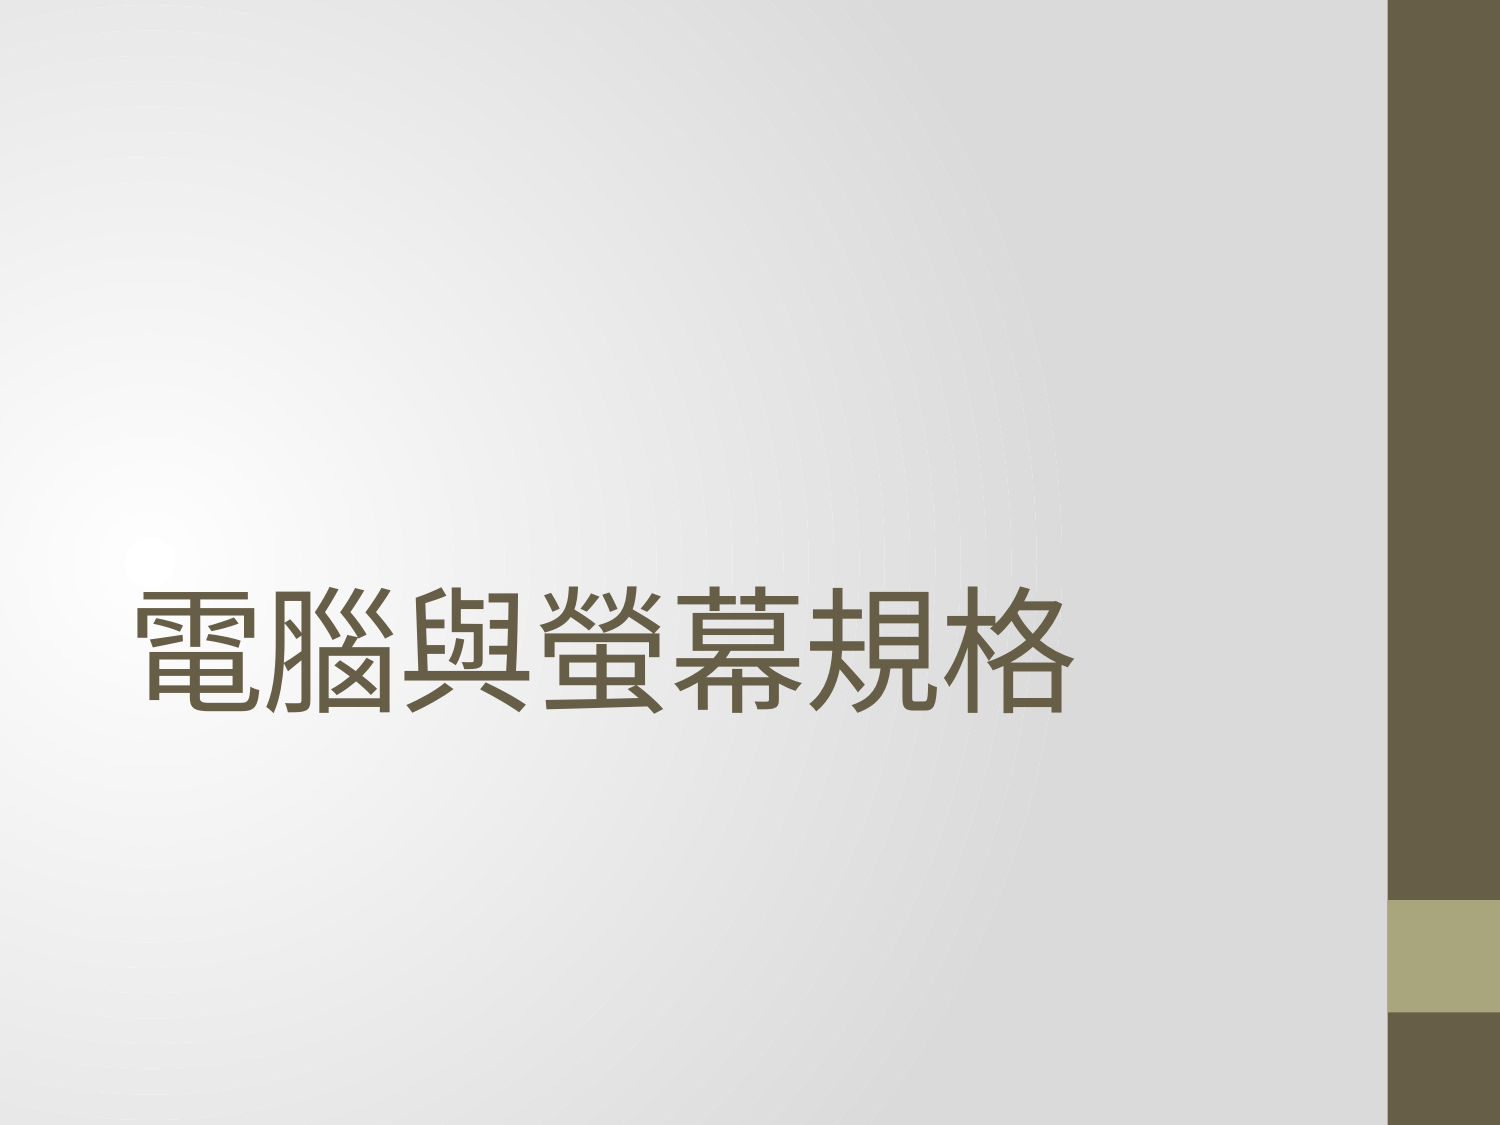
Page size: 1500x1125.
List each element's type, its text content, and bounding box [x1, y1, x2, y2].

title 電腦與螢幕規格 [112, 312, 1350, 738]
